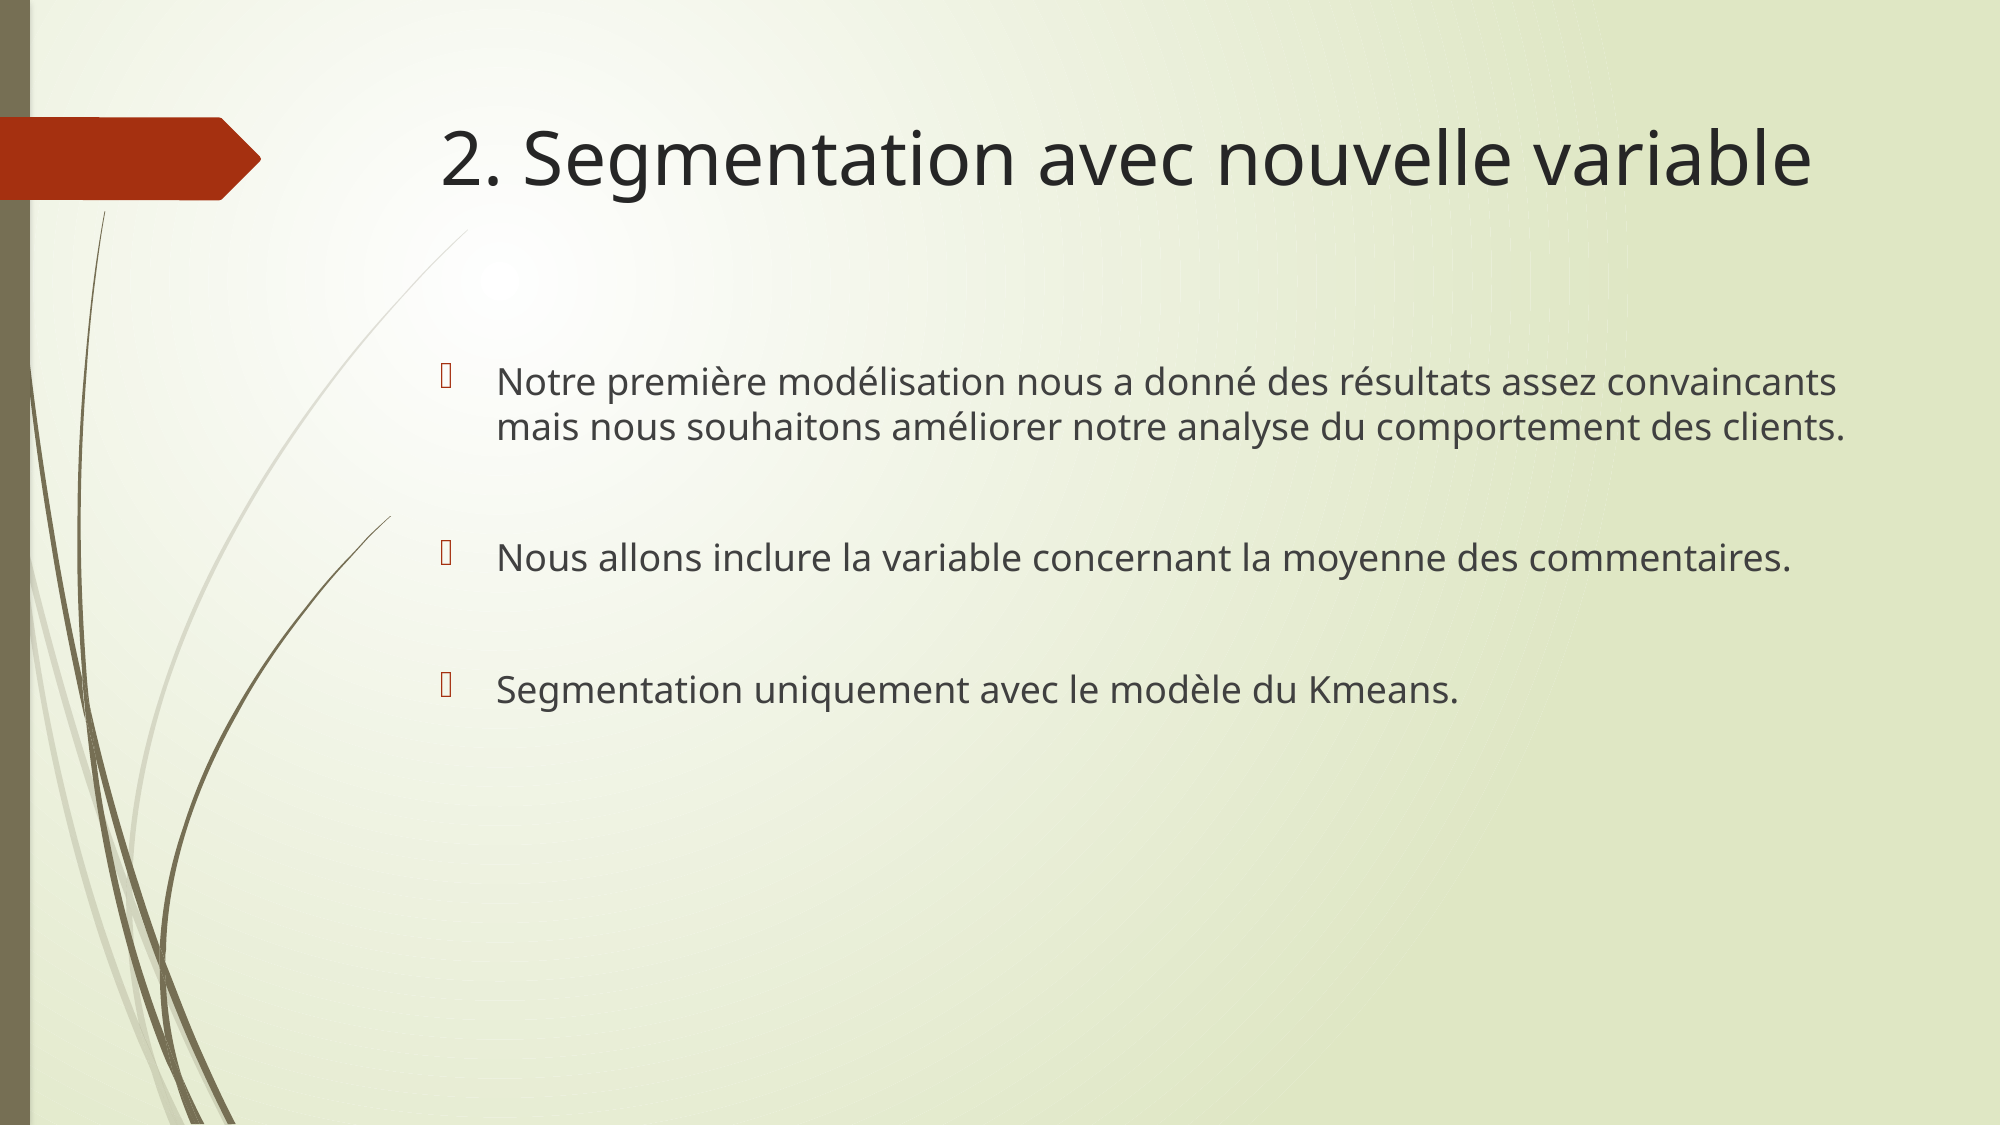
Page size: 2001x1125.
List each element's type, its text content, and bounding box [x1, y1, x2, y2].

list Notre première modélisation nous a donné des résultats assez convaincants mais nous souhaitons améliorer notre analyse du comportement des clients. Nous allons inclure la variable concernant la moyenne des commentaires. Segmentation uniquement avec le modèle du Kmeans. [424, 350, 1888, 970]
title 2. Segmentation avec nouvelle variable [425, 102, 1888, 313]
